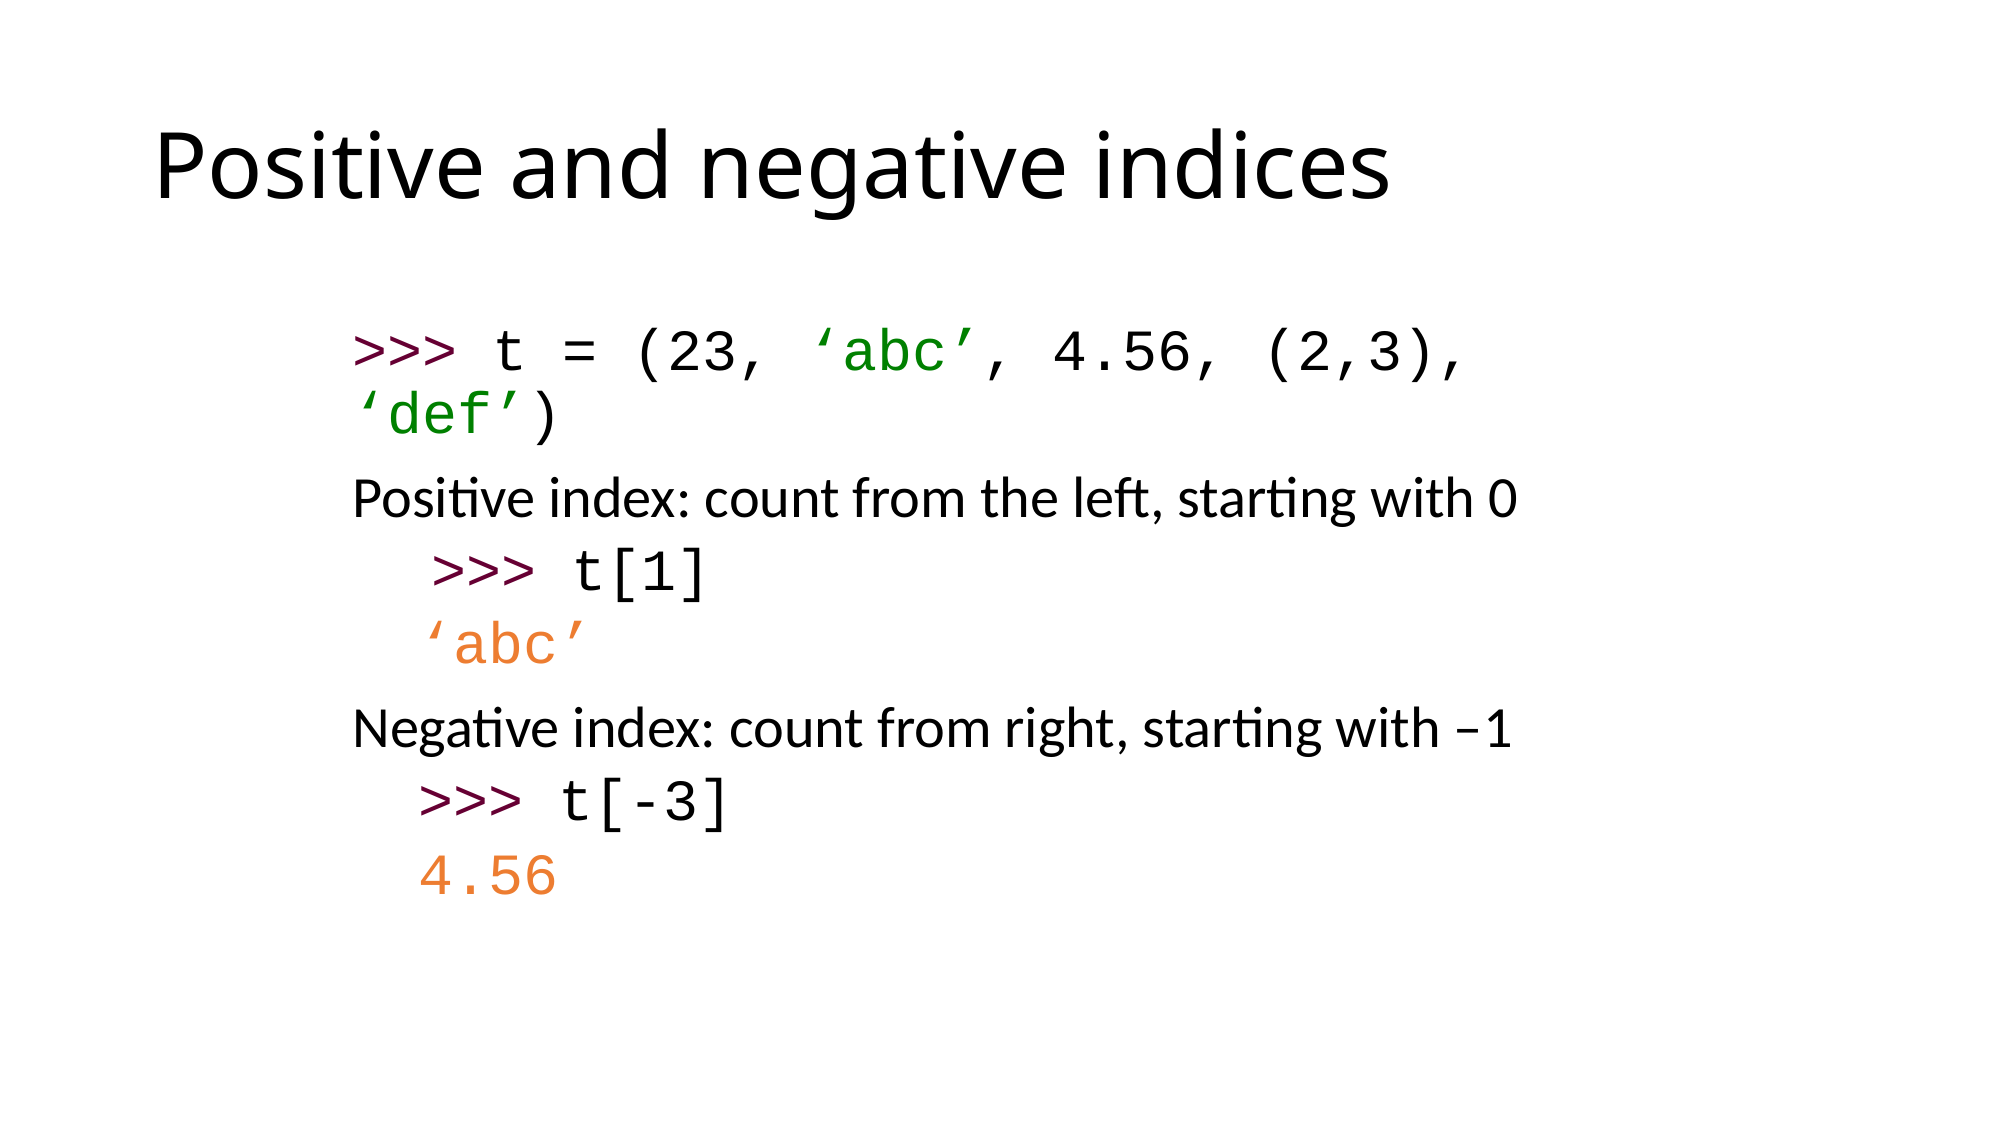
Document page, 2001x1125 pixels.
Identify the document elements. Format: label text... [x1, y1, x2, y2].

list >>> t = (23, ‘abc’, 4.56, (2,3), ‘def’) Positive index: count from the left, starting with 0 >>> t[1] ‘abc’ Negative index: count from right, starting with –1 >>> t[-3] 4.56 [337, 312, 1663, 1063]
title Positive and negative indices [137, 59, 1863, 278]
